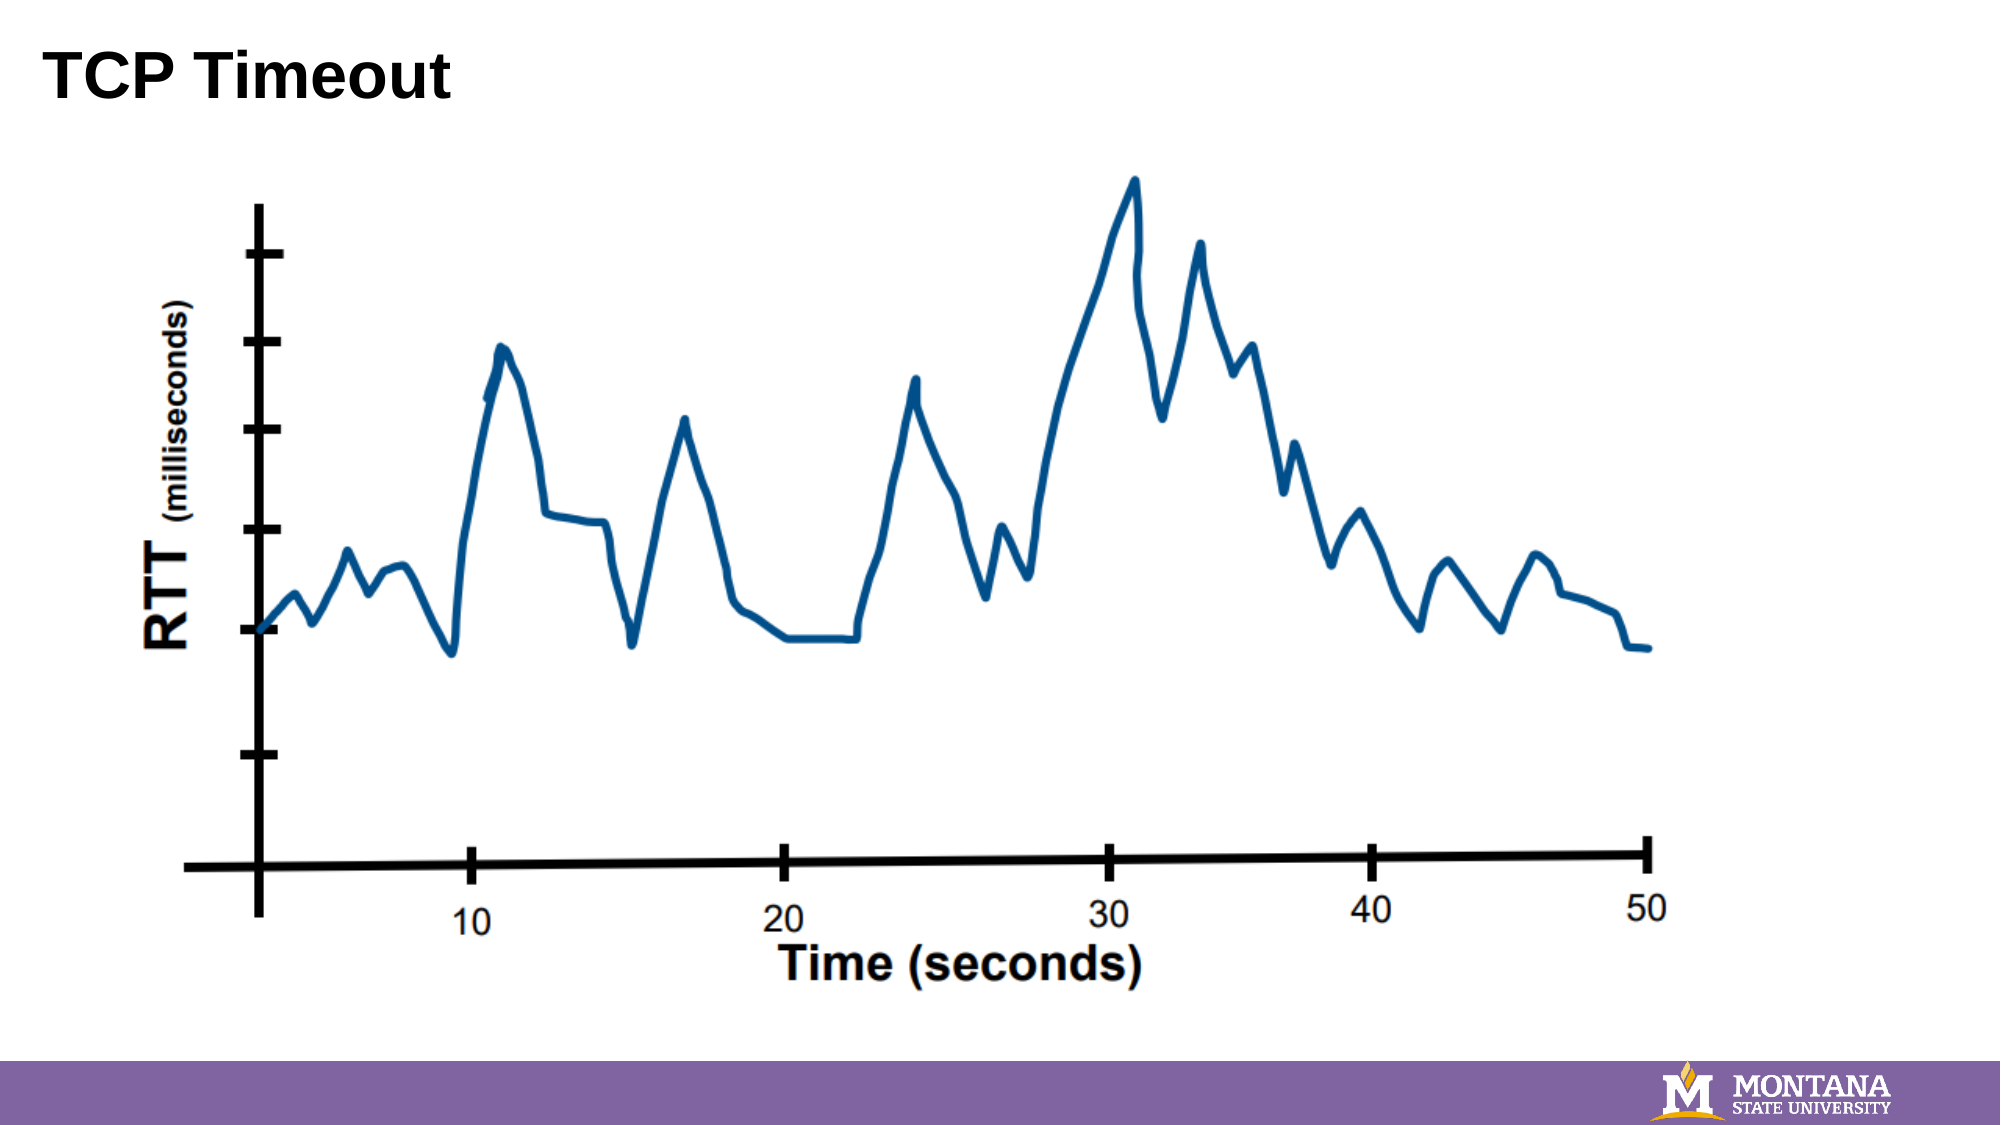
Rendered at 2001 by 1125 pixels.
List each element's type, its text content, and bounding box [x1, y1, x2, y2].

picture [117, 129, 1883, 996]
picture [1649, 1060, 1892, 1122]
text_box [0, 1060, 1647, 1125]
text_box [1892, 1060, 2000, 1125]
text_box TCP Timeout [28, 24, 467, 120]
